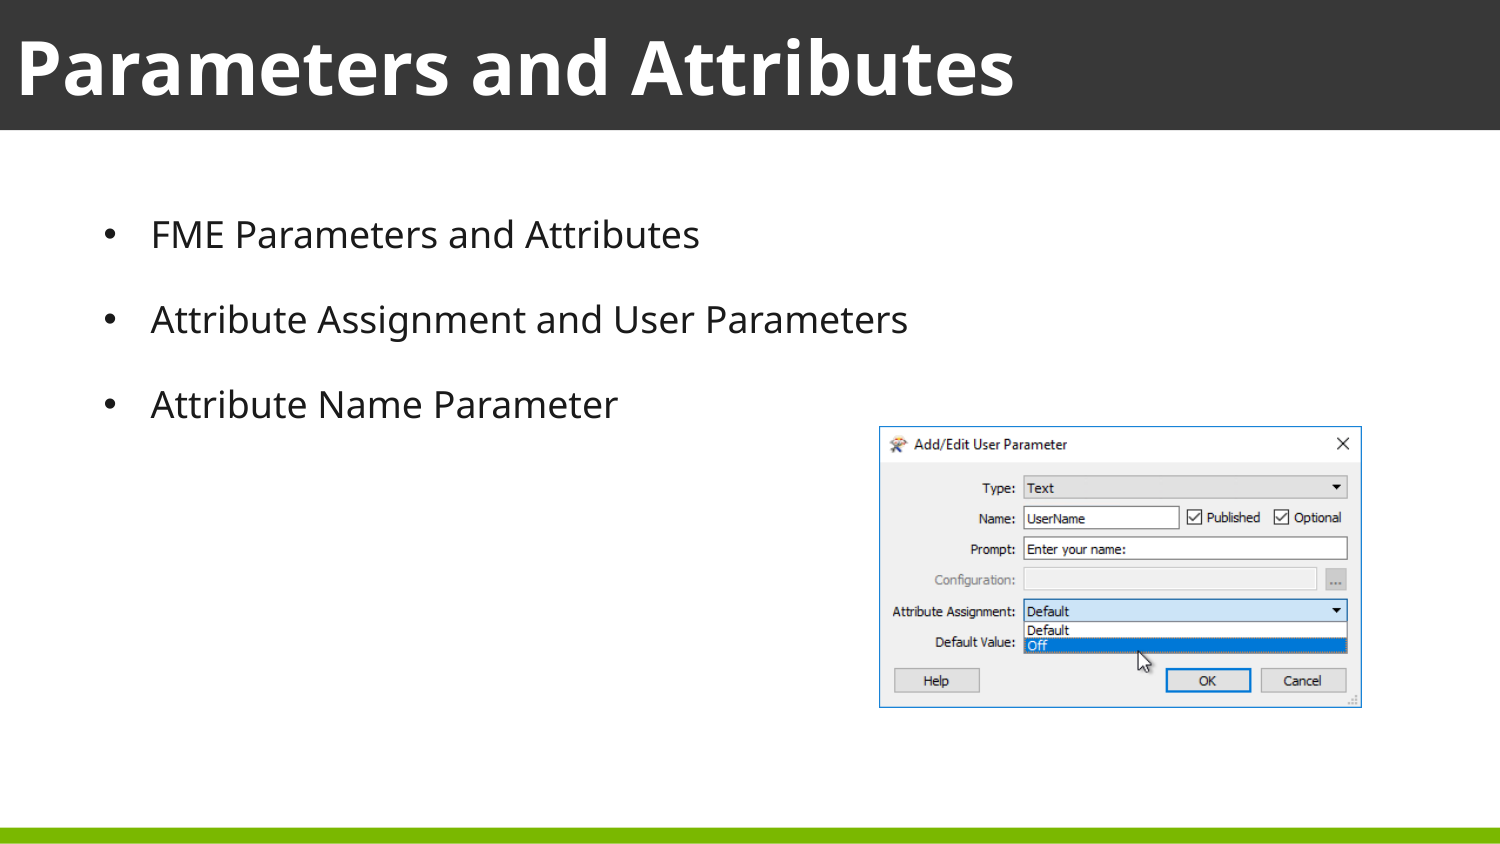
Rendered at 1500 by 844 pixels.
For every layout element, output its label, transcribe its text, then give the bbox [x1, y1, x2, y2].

list FME Parameters and Attributes Attribute Assignment and User Parameters Attribute Name Parameter [51, 189, 952, 808]
text_box Parameters and Attributes [0, 0, 1500, 131]
picture [879, 426, 1362, 709]
